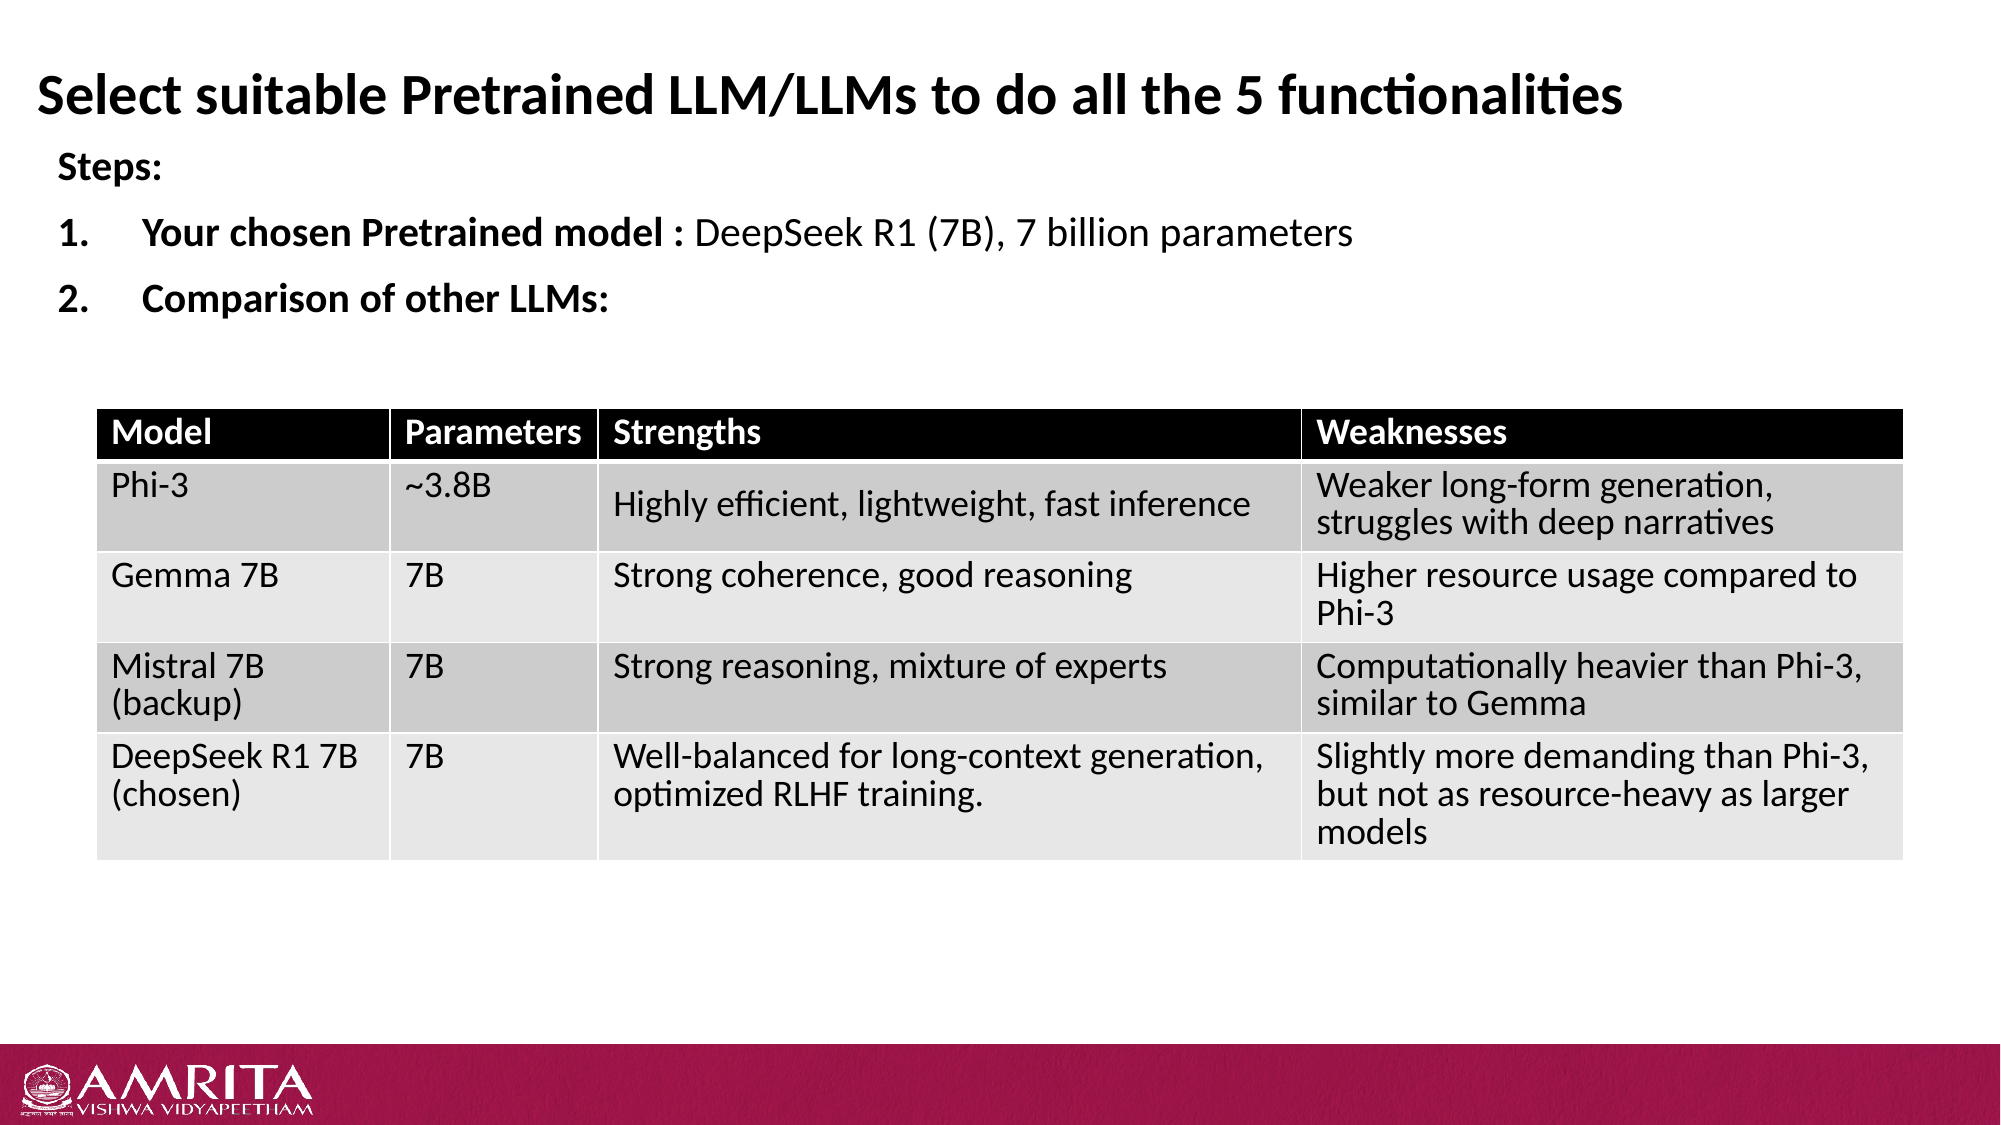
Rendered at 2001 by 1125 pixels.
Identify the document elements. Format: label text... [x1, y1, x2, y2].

table_cell 7B [391, 734, 597, 860]
table_cell Weaker long-form generation, struggles with deep narratives [1302, 464, 1903, 551]
table_cell Well-balanced for long-context generation, optimized RLHF training. [599, 734, 1301, 860]
table_cell ~3.8B [391, 464, 597, 551]
table_cell 7B [391, 553, 597, 642]
list Steps: Your chosen Pretrained model : DeepSeek R1 (7B), 7 billion parameters Comparison of other LLMs: [42, 137, 1904, 988]
table_cell Higher resource usage compared to Phi-3 [1302, 553, 1903, 642]
table_cell Strong coherence, good reasoning [599, 553, 1301, 642]
table_header Strengths [599, 409, 1301, 459]
table_cell DeepSeek R1 7B (chosen) [97, 734, 389, 860]
table_cell Computationally heavier than Phi-3, similar to Gemma [1302, 643, 1903, 732]
table_header Model [97, 409, 389, 459]
table_cell Strong reasoning, mixture of experts [599, 643, 1301, 732]
table_cell Mistral 7B (backup) [97, 643, 389, 732]
table_header Weaknesses [1302, 409, 1903, 459]
table_header Parameters [391, 409, 597, 459]
table_cell Slightly more demanding than Phi-3, but not as resource-heavy as larger models [1302, 734, 1903, 860]
table_cell Gemma 7B [97, 553, 389, 642]
picture [0, 1044, 2001, 1125]
title Select suitable Pretrained LLM/LLMs to do all the 5 functionalities [22, 59, 2000, 132]
table_cell Phi-3 [97, 464, 389, 551]
table_cell Highly efficient, lightweight, fast inference [599, 464, 1301, 551]
table_cell 7B [391, 643, 597, 732]
